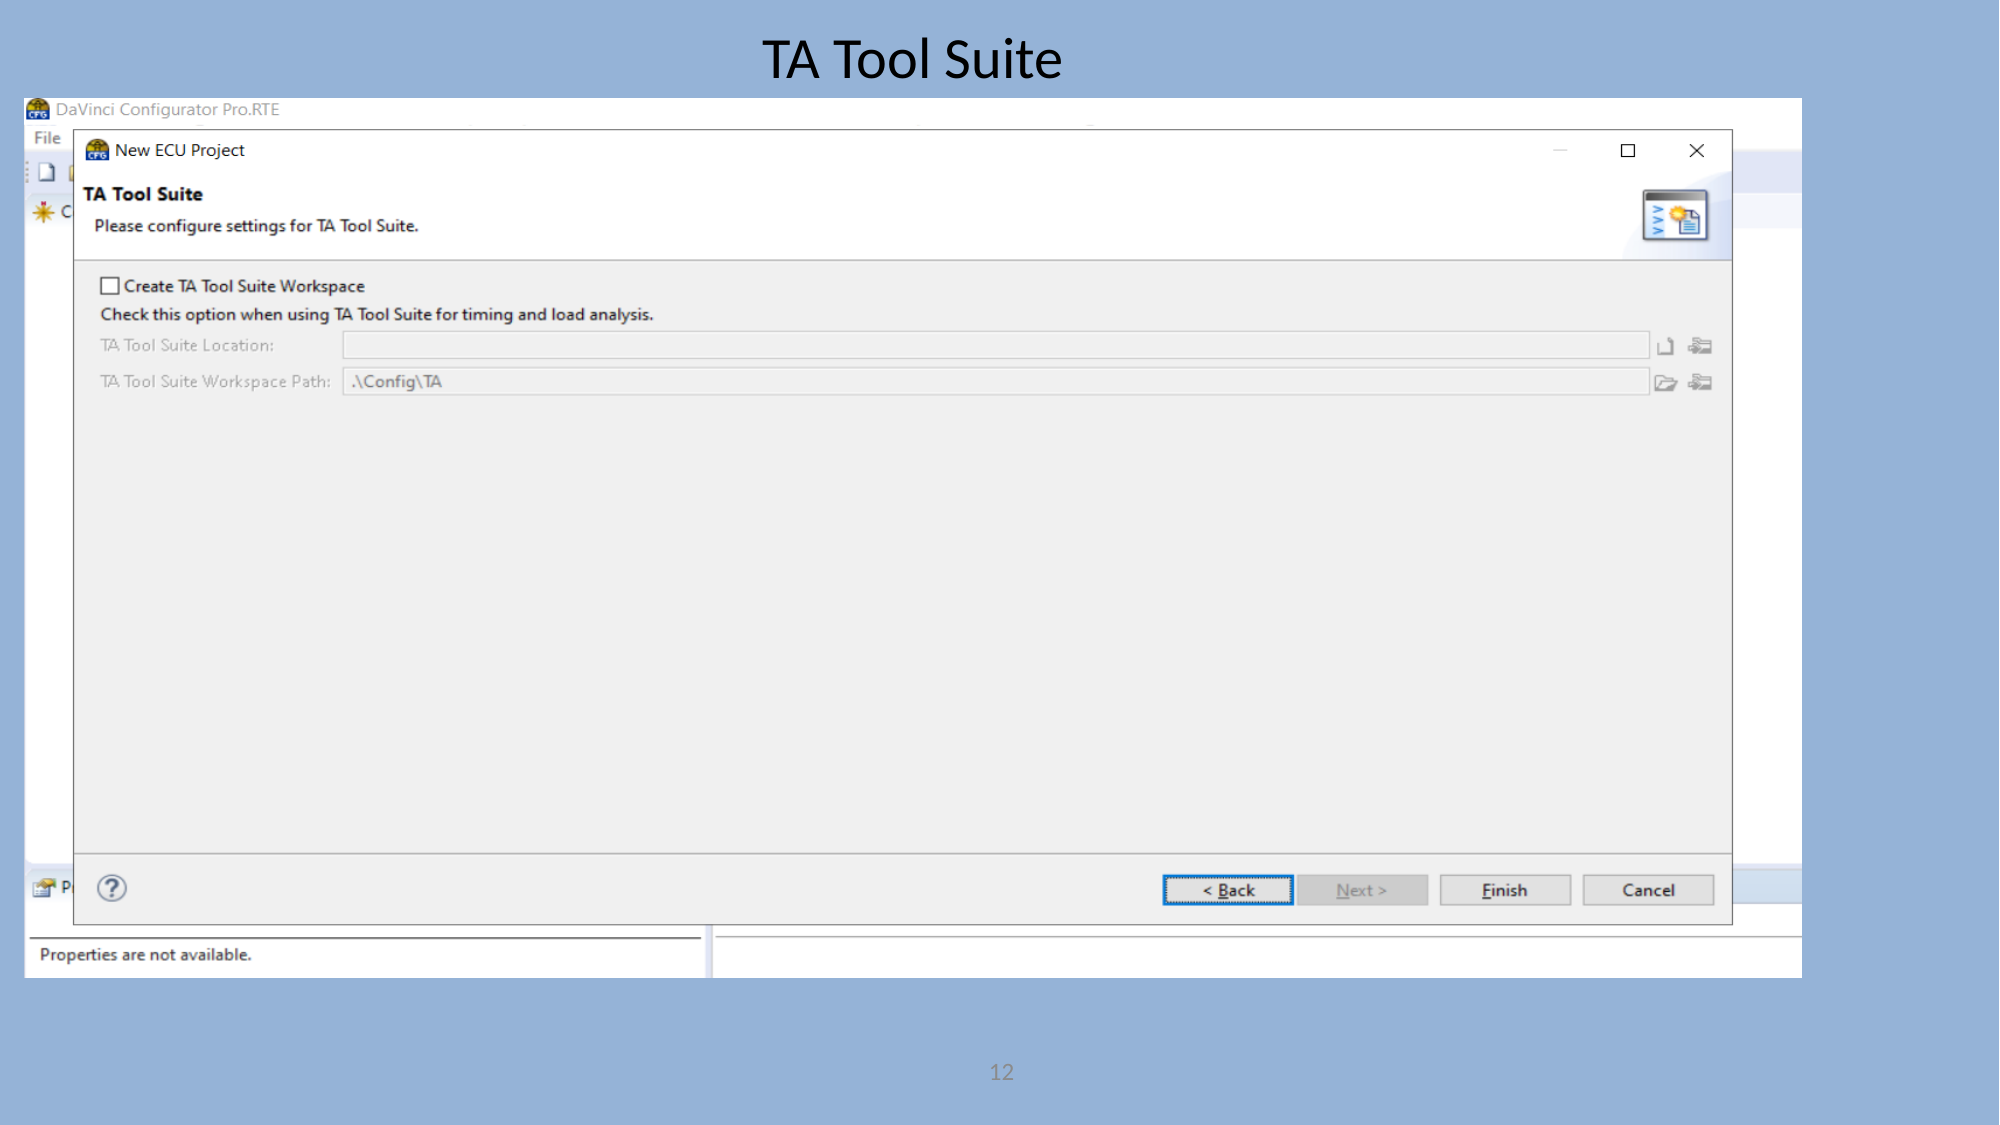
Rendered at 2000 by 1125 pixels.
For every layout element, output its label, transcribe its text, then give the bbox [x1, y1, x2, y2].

title TA Tool Suite [12, 10, 1814, 99]
picture [24, 98, 1802, 978]
slide_number 12 [970, 1054, 1030, 1087]
